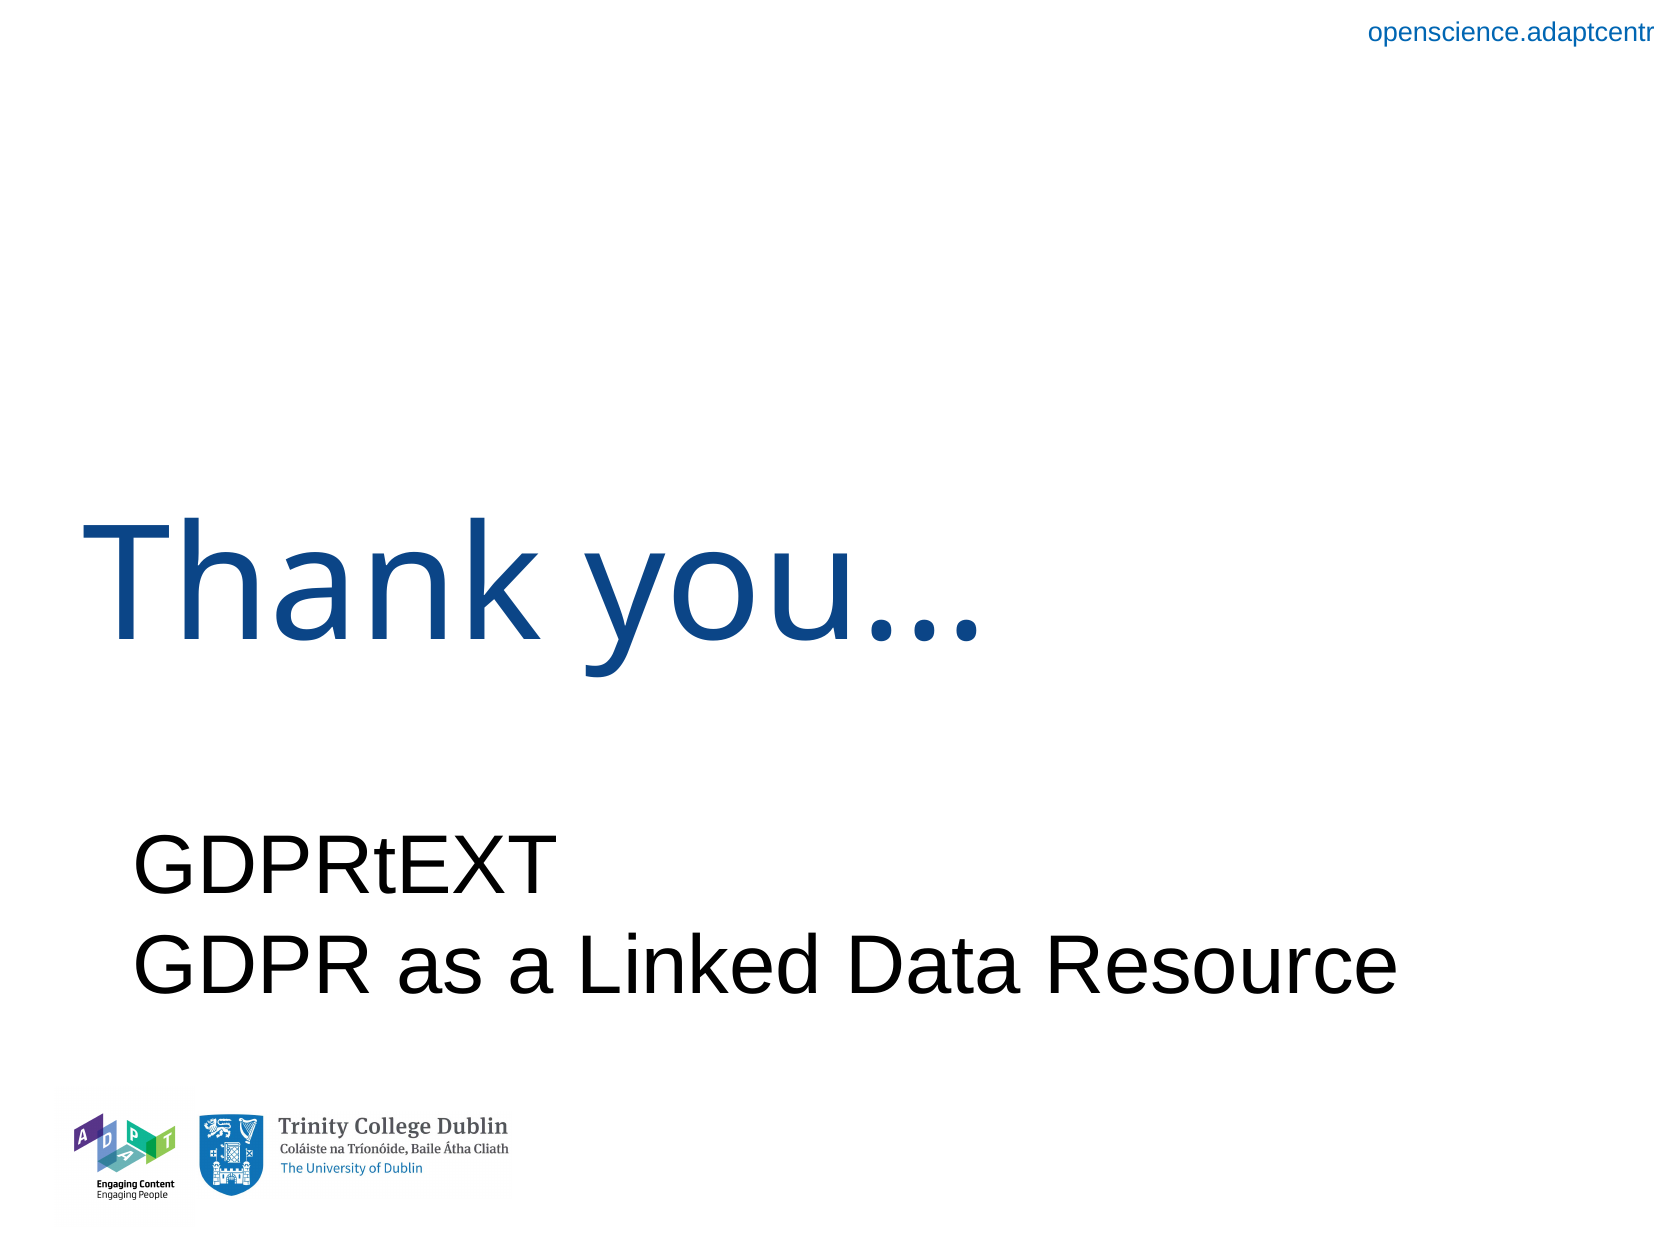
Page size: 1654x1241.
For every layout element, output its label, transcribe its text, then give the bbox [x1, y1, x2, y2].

text_box Thank you... [82, 112, 1571, 672]
text_box GDPRtEXT GDPR as a Linked Data Resource [118, 803, 1416, 974]
picture [54, 1086, 195, 1227]
picture [196, 1111, 512, 1199]
